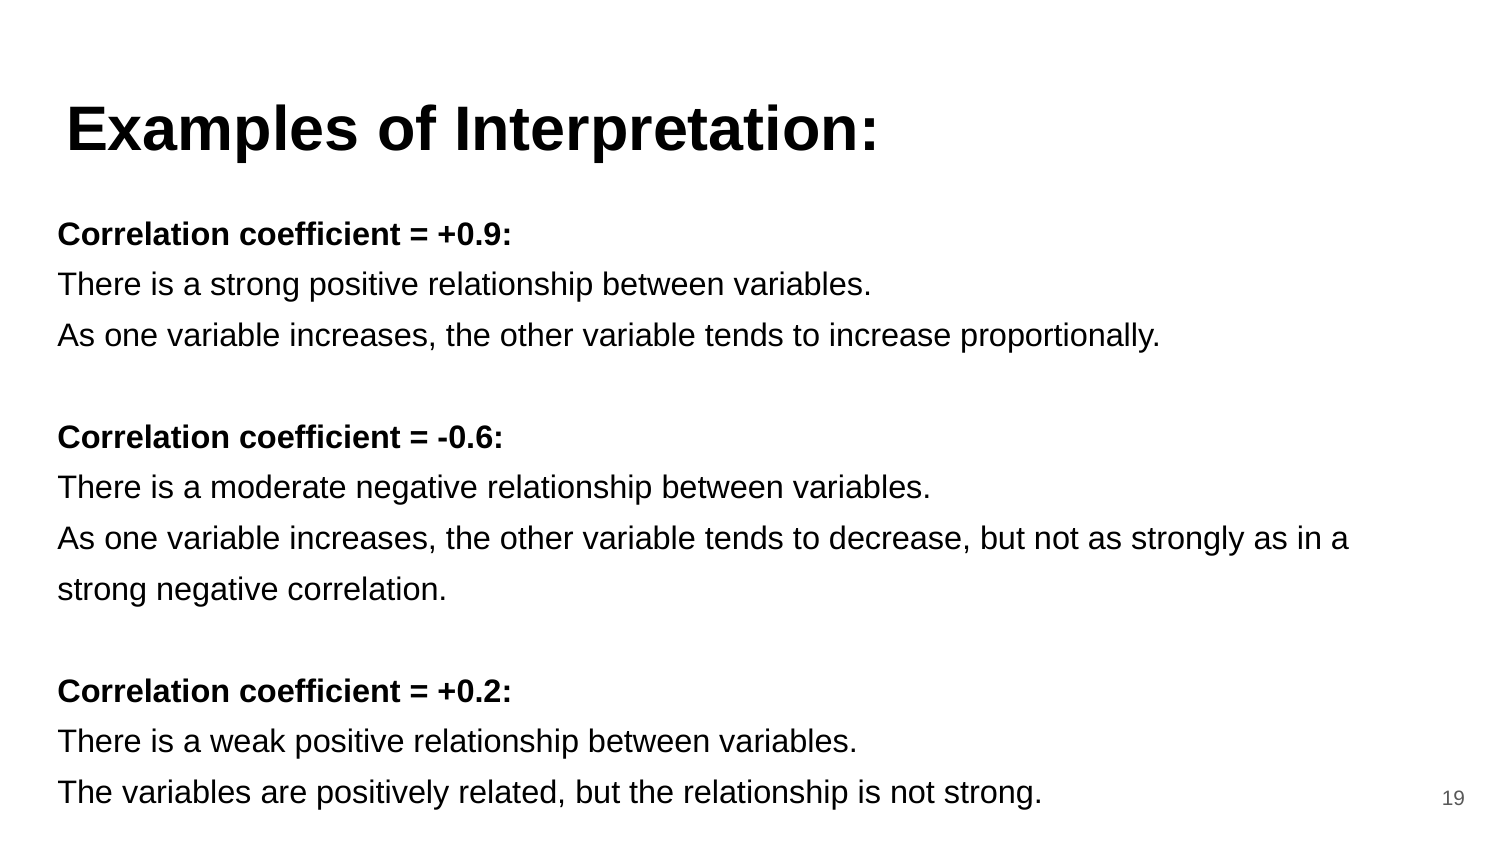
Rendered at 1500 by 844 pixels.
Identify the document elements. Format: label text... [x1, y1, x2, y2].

slide_number ‹#› [1389, 764, 1480, 830]
list Correlation coefficient = +0.9: There is a strong positive relationship between variables. As one variable increases, the other variable tends to increase proportionally. Correlation coefficient = -0.6: There is a moderate negative relationship between variables. As one variable increases, the other variable tends to decrease, but not as strongly as in a strong negative correlation. Correlation coefficient = +0.2: There is a weak positive relationship between variables. The variables are positively related, but the relationship is not strong. [42, 185, 1462, 830]
title Examples of Interpretation: [51, 72, 1449, 167]
